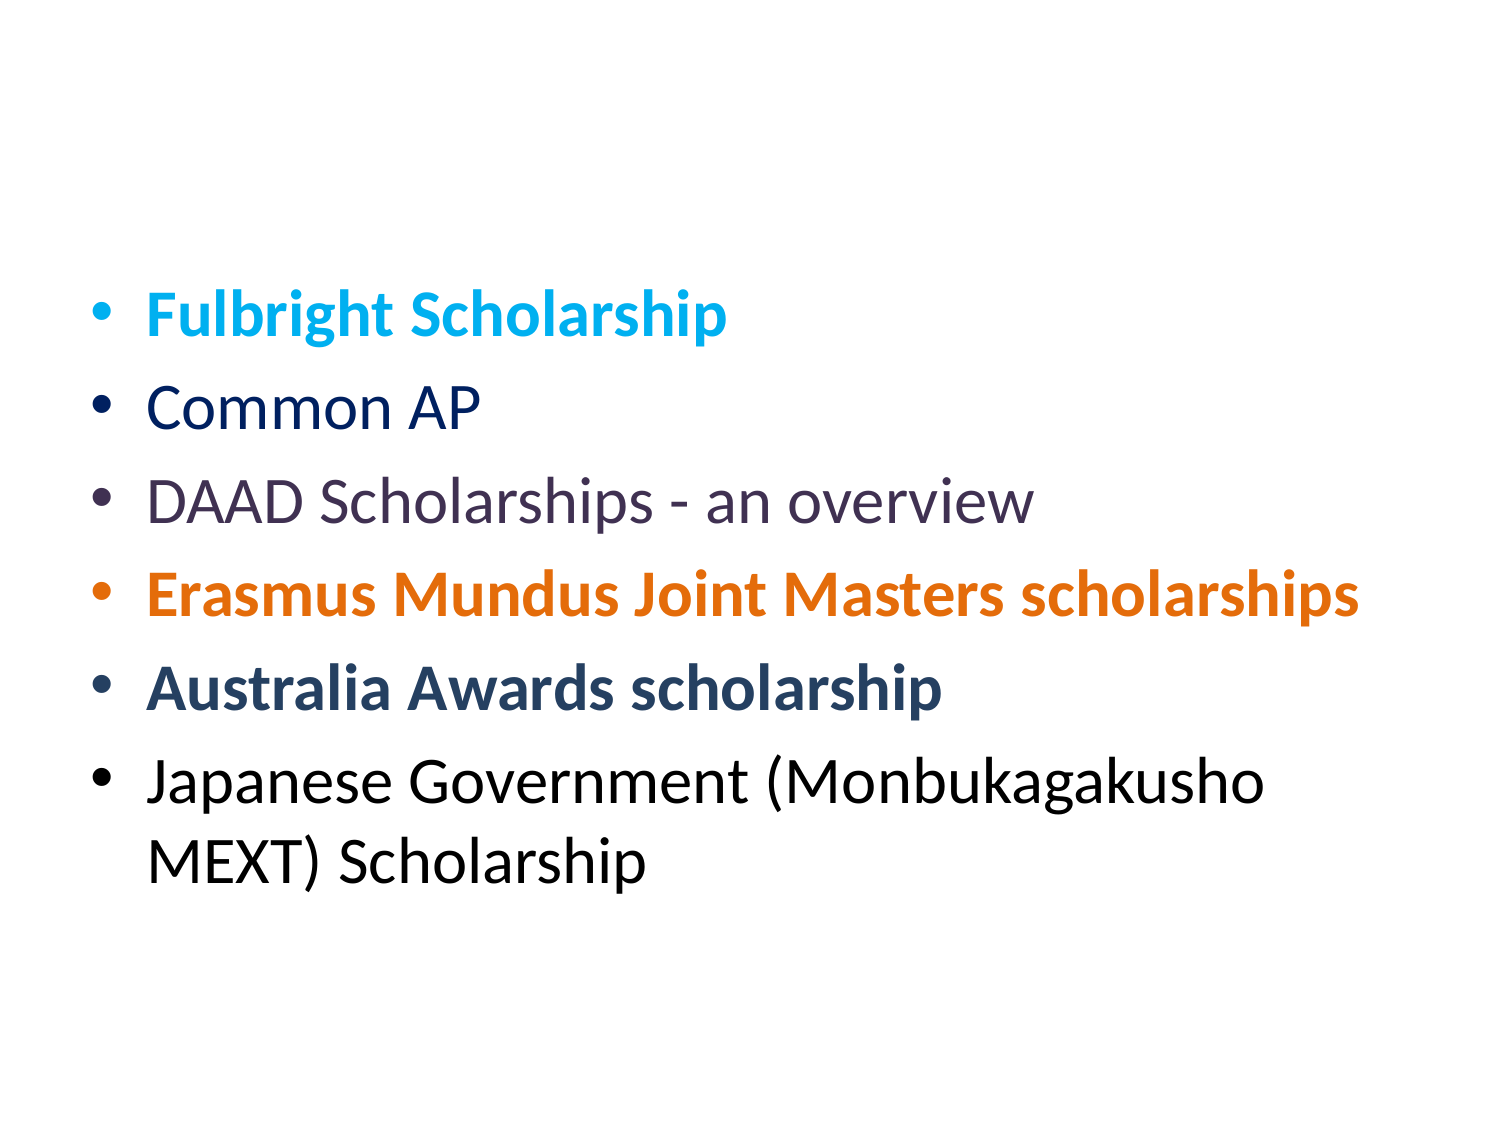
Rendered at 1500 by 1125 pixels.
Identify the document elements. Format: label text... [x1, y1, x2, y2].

list Fulbright Scholarship Common AP DAAD Scholarships - an overview Erasmus Mundus Joint Masters scholarships Australia Awards scholarship Japanese Government (Monbukagakusho MEXT) Scholarship [75, 262, 1425, 1005]
